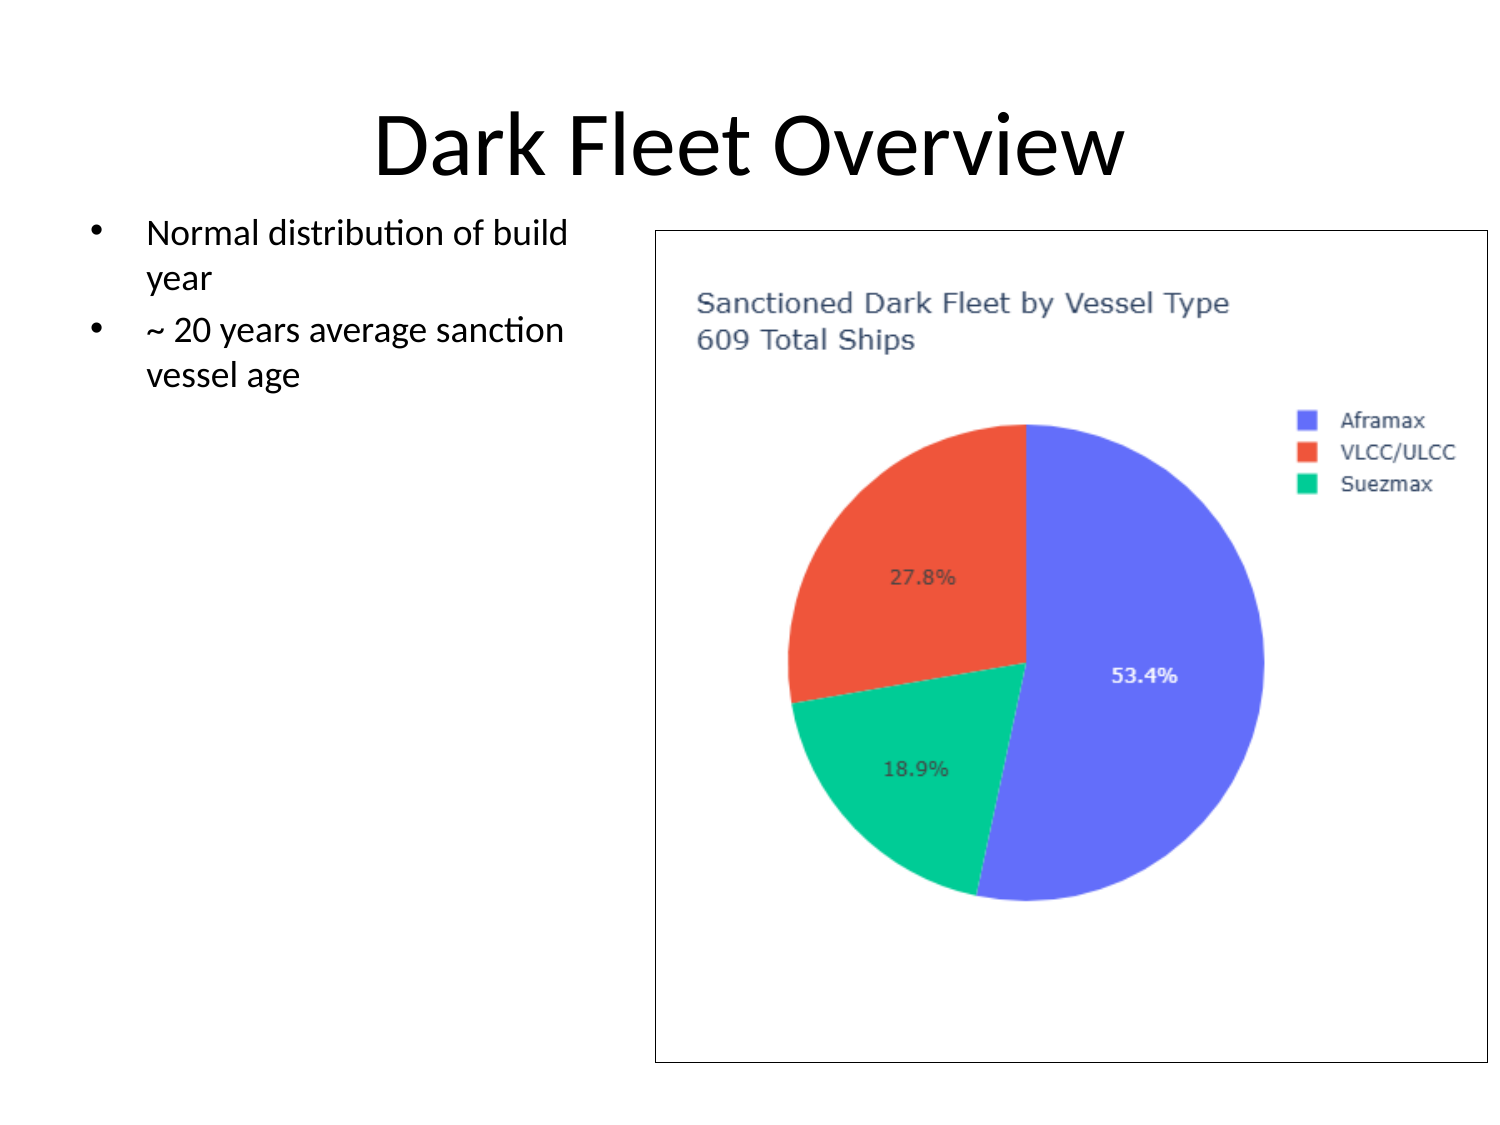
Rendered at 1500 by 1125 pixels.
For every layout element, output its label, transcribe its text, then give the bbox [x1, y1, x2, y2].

title Dark Fleet Overview [75, 45, 1425, 228]
list Normal distribution of build year ~ 20 years average sanction vessel age [75, 200, 656, 943]
picture [655, 230, 1488, 1063]
